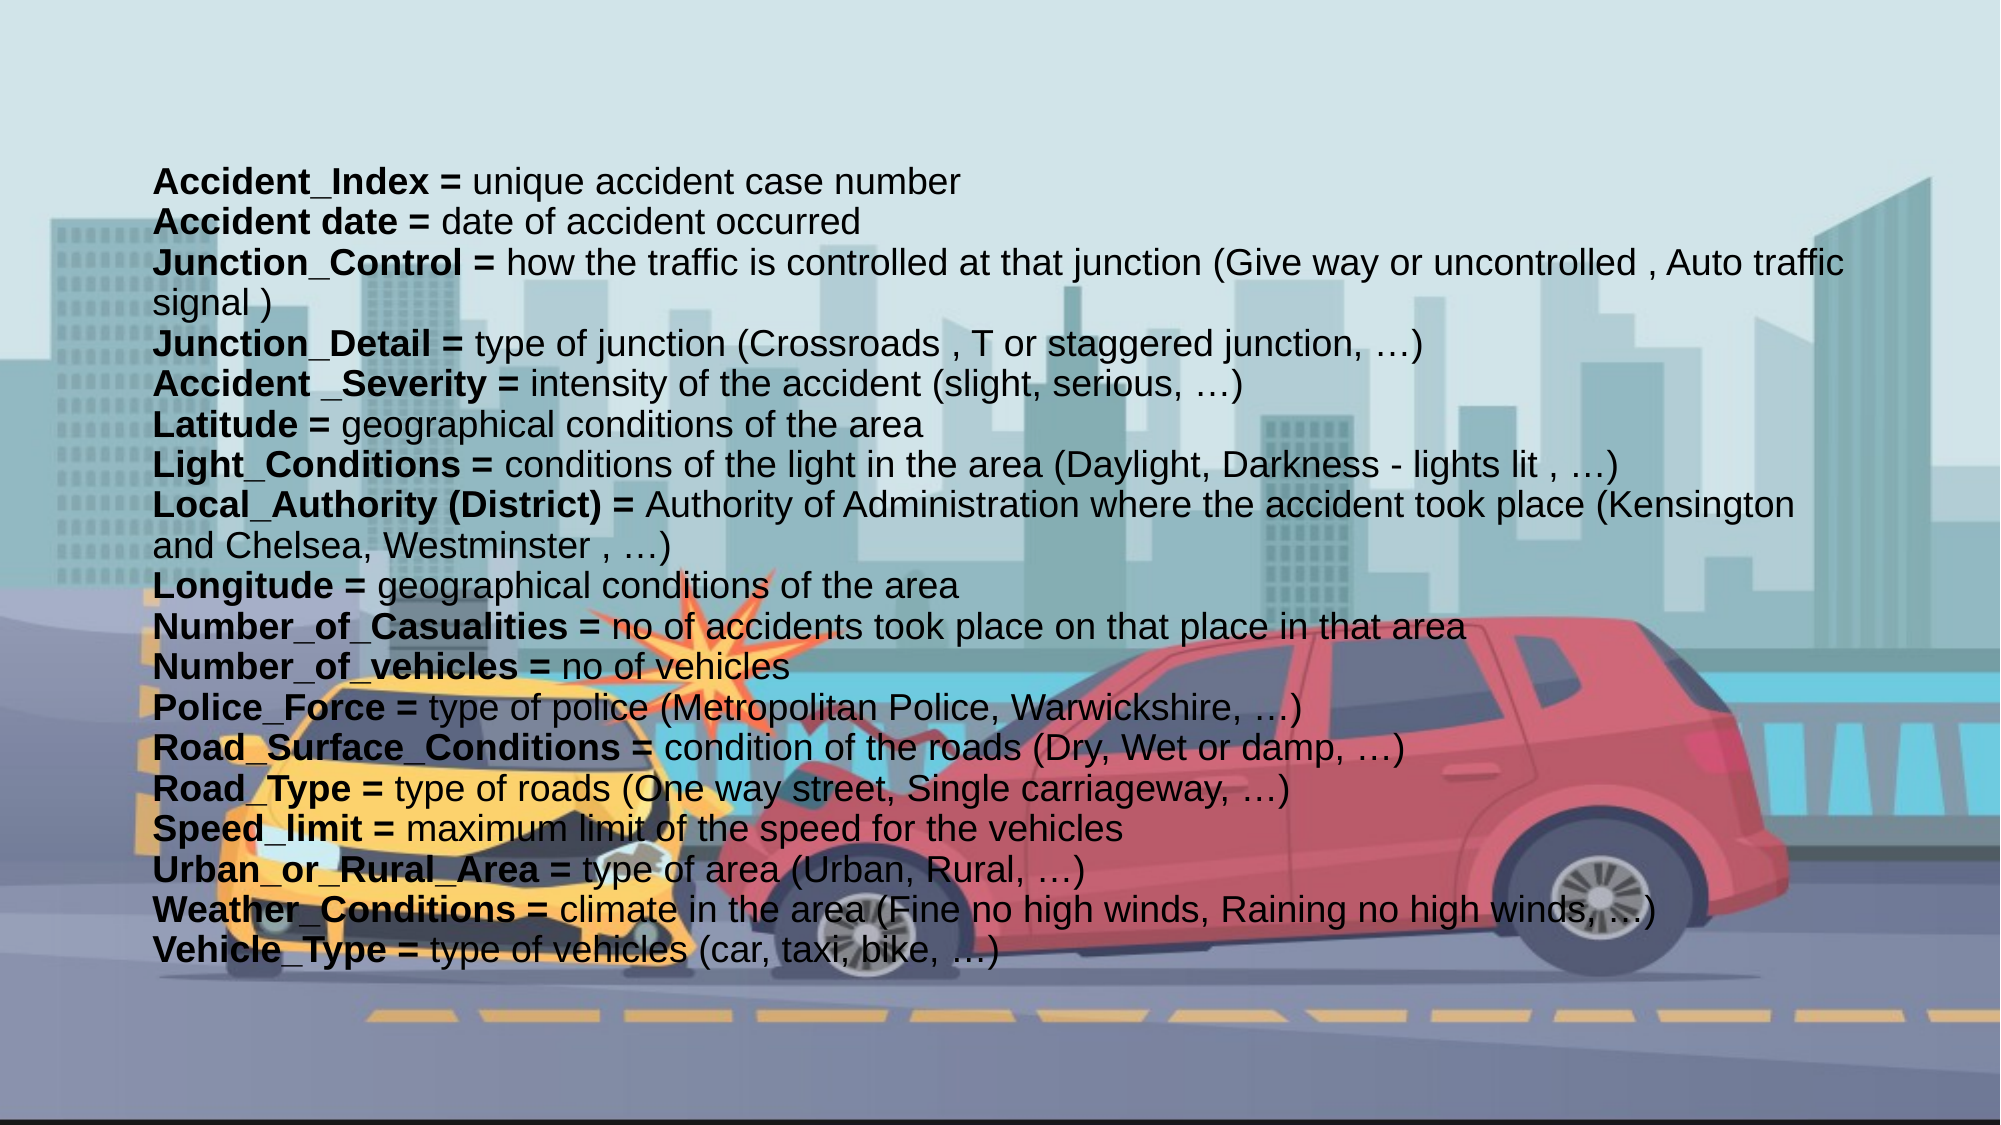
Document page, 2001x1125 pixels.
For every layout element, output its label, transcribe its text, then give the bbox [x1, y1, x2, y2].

title Accident_Index = unique accident case number Accident date = date of accident occurred Junction_Control = how the traffic is controlled at that junction (Give way or uncontrolled , Auto traffic signal ) Junction_Detail = type of junction (Crossroads , T or staggered junction, …) Accident _Severity = intensity of the accident (slight, serious, …) Latitude = geographical conditions of the area Light_Conditions = conditions of the light in the area (Daylight, Darkness - lights lit , …) Local_Authority (District) = Authority of Administration where the accident took place (Kensington and Chelsea, Westminster , …) Longitude = geographical conditions of the area Number_of_Casualities = no of accidents took place on that place in that area Number_of_vehicles = no of vehicles Police_Force = type of police (Metropolitan Police, Warwickshire, …) Road_Surface_Conditions = condition of the roads (Dry, Wet or damp, …) Road_Type = type of roads (One way street, Single carriageway, …) Speed_limit = maximum limit of the speed for the vehicles Urban_or_Rural_Area = type of area (Urban, Rural, …) Weather_Conditions = climate in the area (Fine no high winds, Raining no high winds, …) Vehicle_Type = type of vehicles (car, taxi, bike, …) [137, 59, 1863, 1074]
